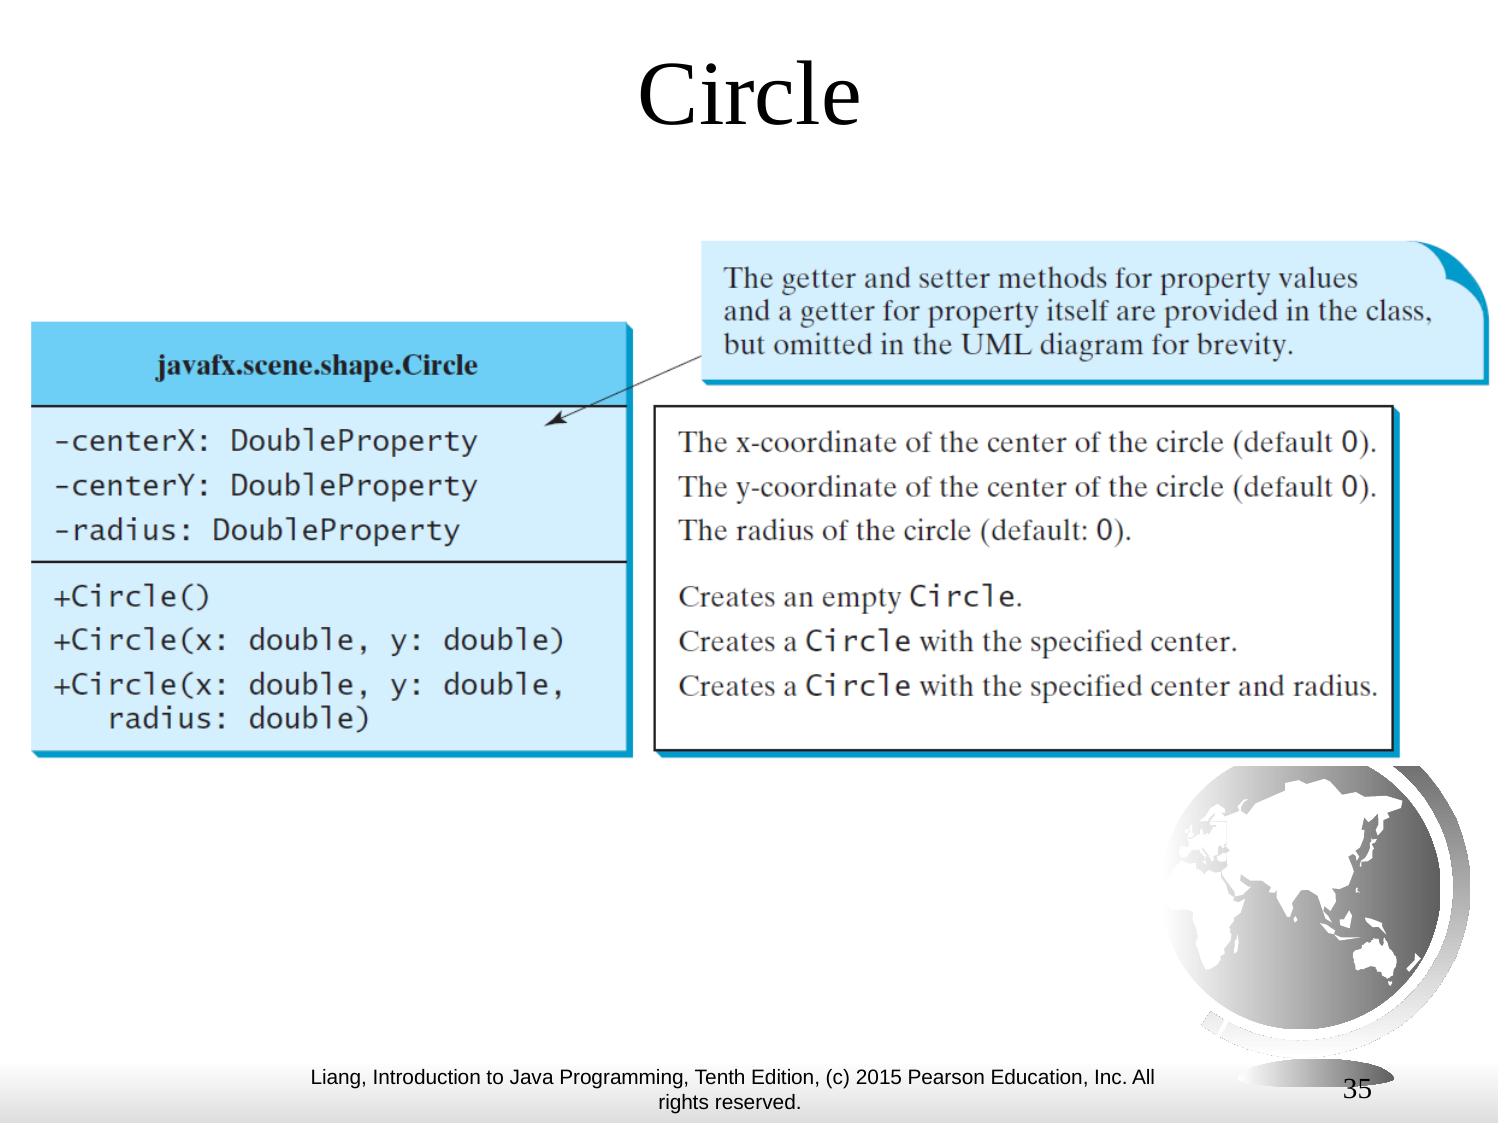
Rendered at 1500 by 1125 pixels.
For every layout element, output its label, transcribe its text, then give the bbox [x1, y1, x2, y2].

slide_number 35 [1074, 1049, 1388, 1125]
title Circle [37, 24, 1463, 150]
picture [24, 224, 1496, 766]
